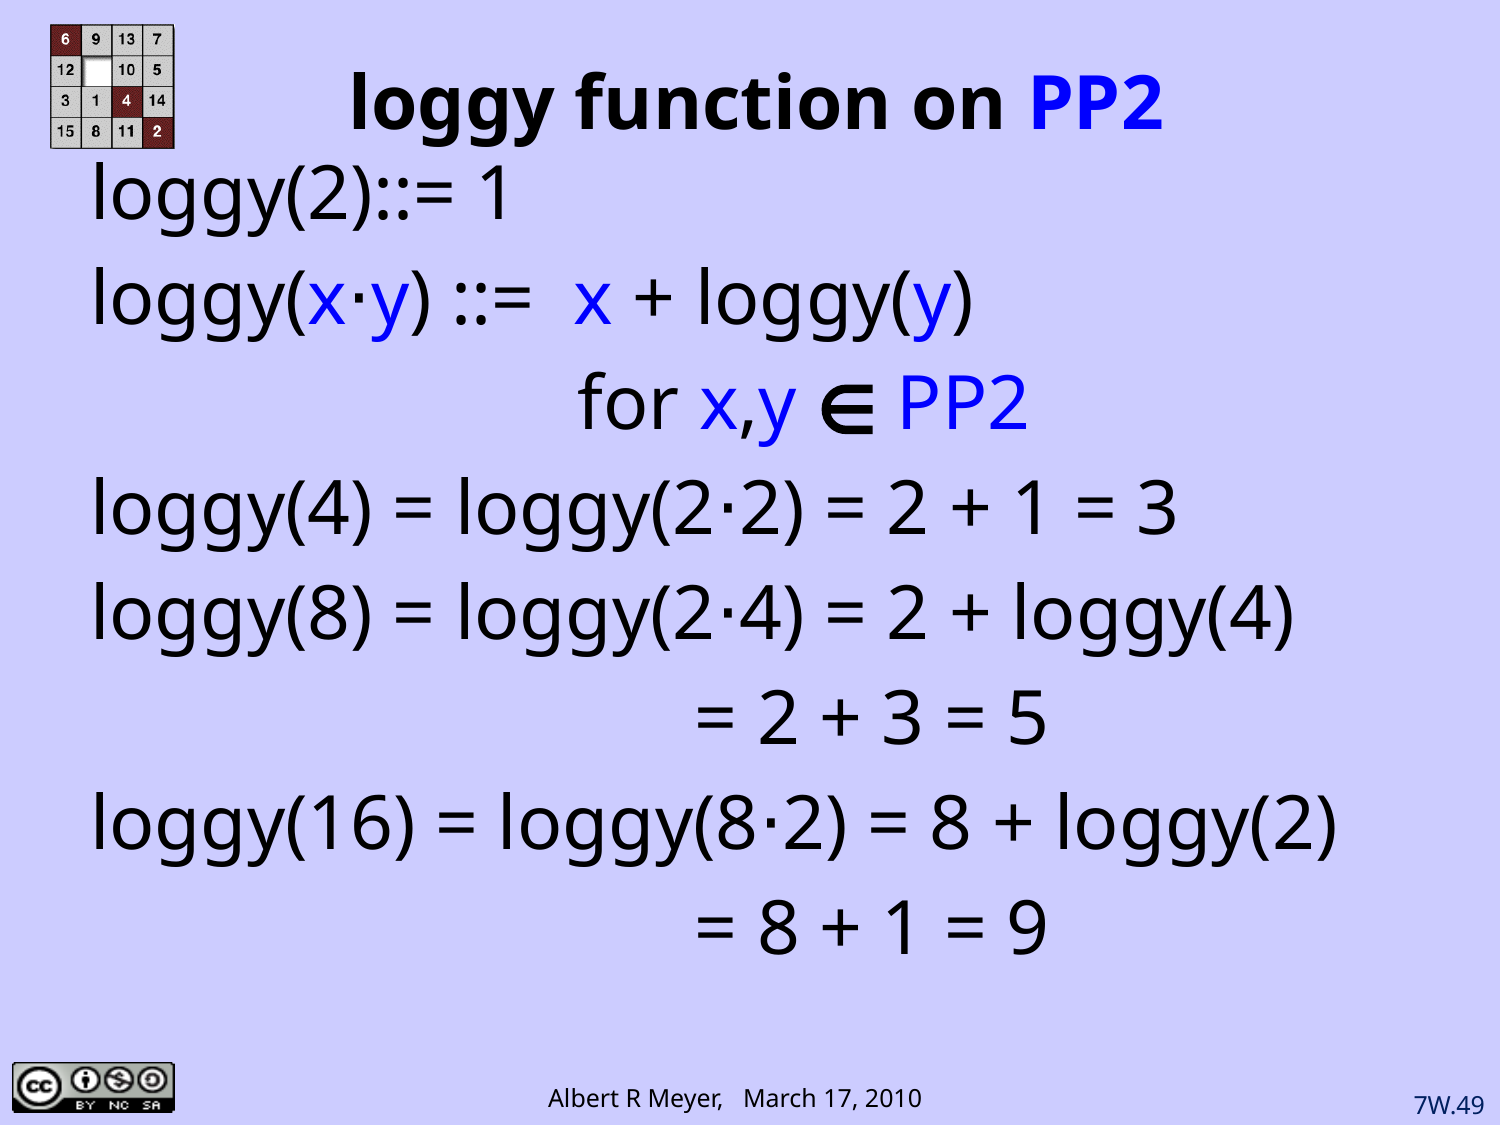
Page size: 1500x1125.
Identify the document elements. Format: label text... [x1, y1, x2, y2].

slide_number 7W.49 [1337, 1087, 1500, 1125]
list loggy(2)::= 1 loggy(x⋅y) ::= x + loggy(y) for x,y ∈ PP2 loggy(4) = loggy(2⋅2) = 2 + 1 = 3 loggy(8) = loggy(2⋅4) = 2 + loggy(4) = 2 + 3 = 5 loggy(16) = loggy(8⋅2) = 8 + loggy(2) = 8 + 1 = 9 [74, 137, 1413, 1032]
title loggy function on PP2 [237, 12, 1276, 137]
picture [50, 24, 175, 149]
picture [12, 1062, 175, 1113]
